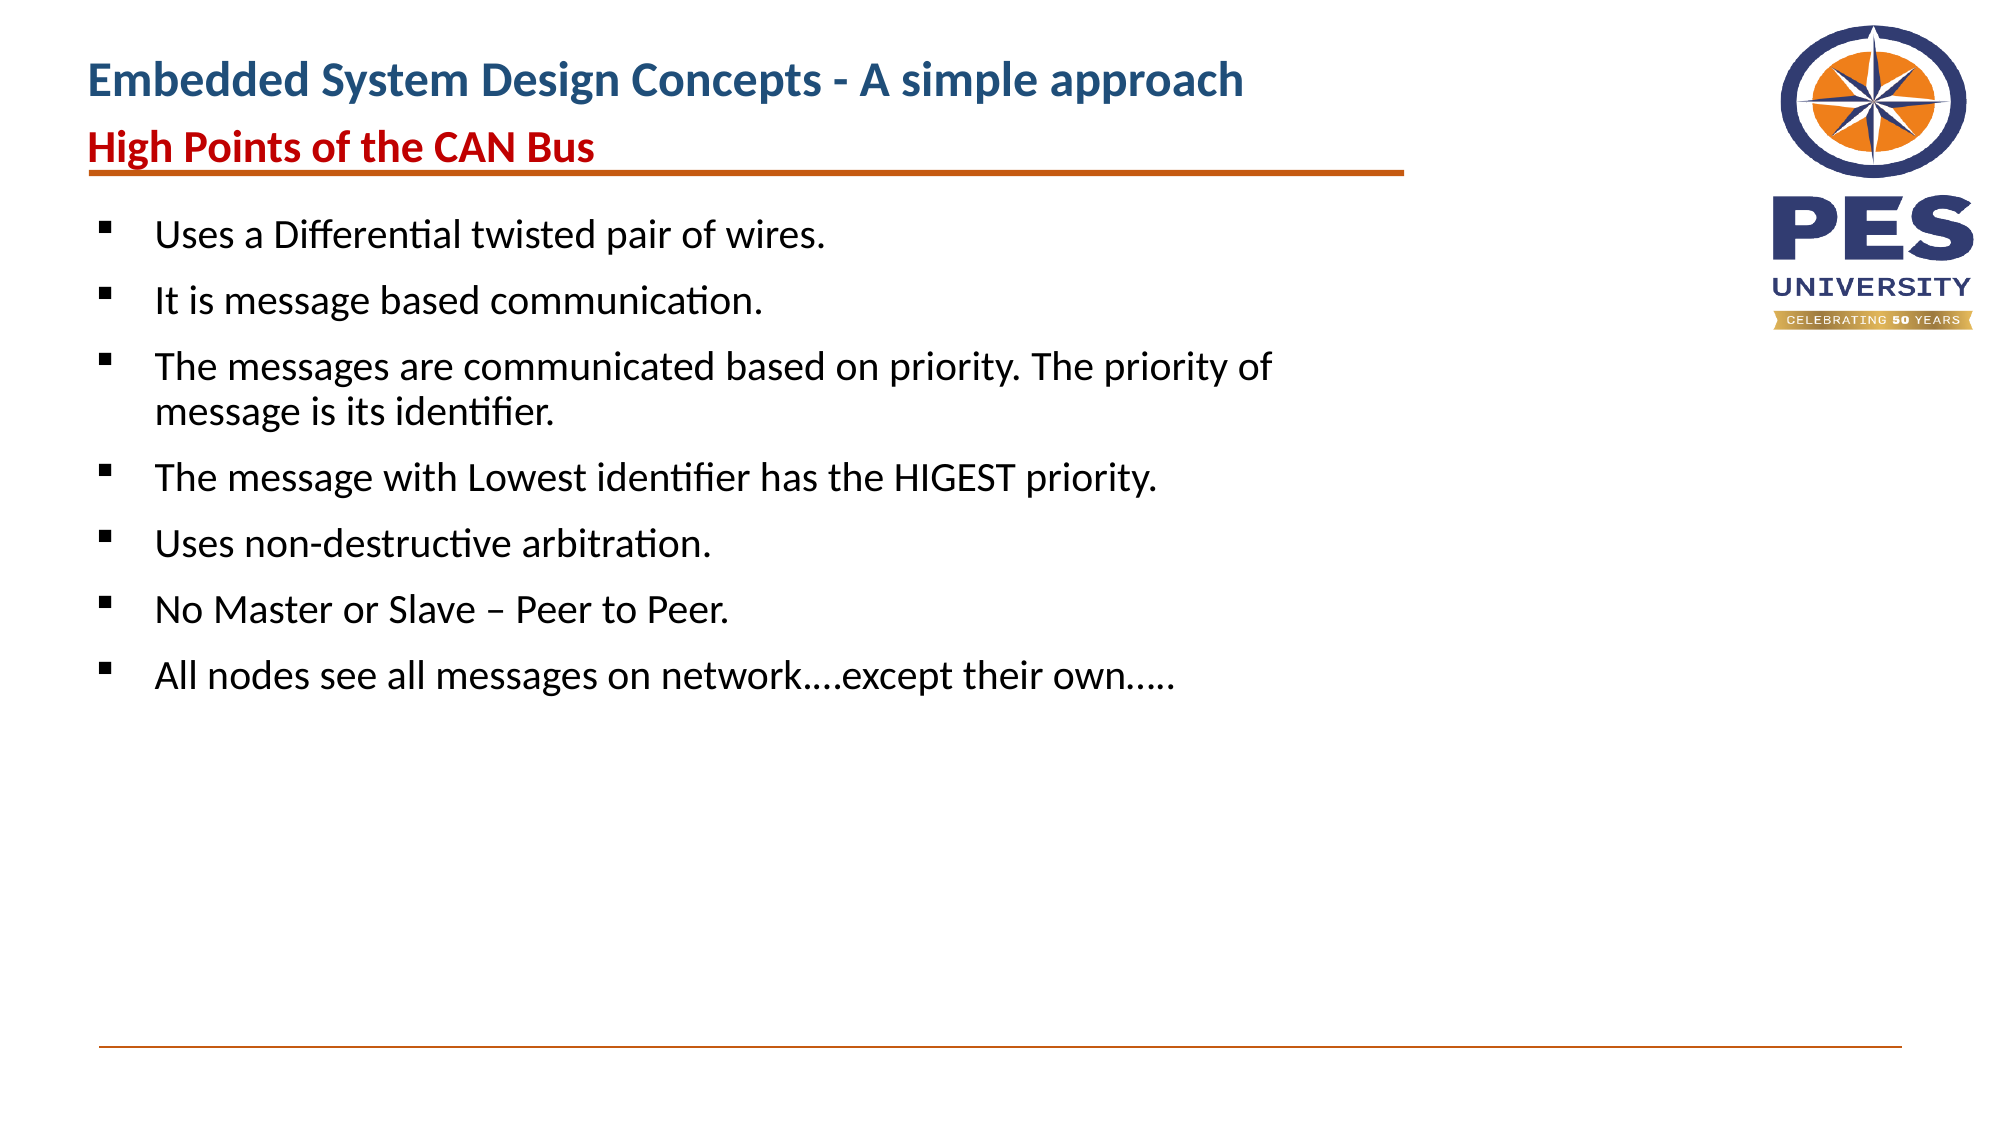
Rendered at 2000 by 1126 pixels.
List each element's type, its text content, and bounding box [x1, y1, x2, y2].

text_box Embedded System Design Concepts - A simple approach [72, 38, 1303, 109]
picture [1773, 25, 1974, 330]
list Uses a Differential twisted pair of wires. It is message based communication. The messages are communicated based on priority. The priority of message is its identifier. The message with Lowest identifier has the HIGEST priority. Uses non-destructive arbitration. No Master or Slave – Peer to Peer. All nodes see all messages on network.…except their own….. [80, 205, 1419, 730]
text_box High Points of the CAN Bus [72, 109, 1344, 179]
